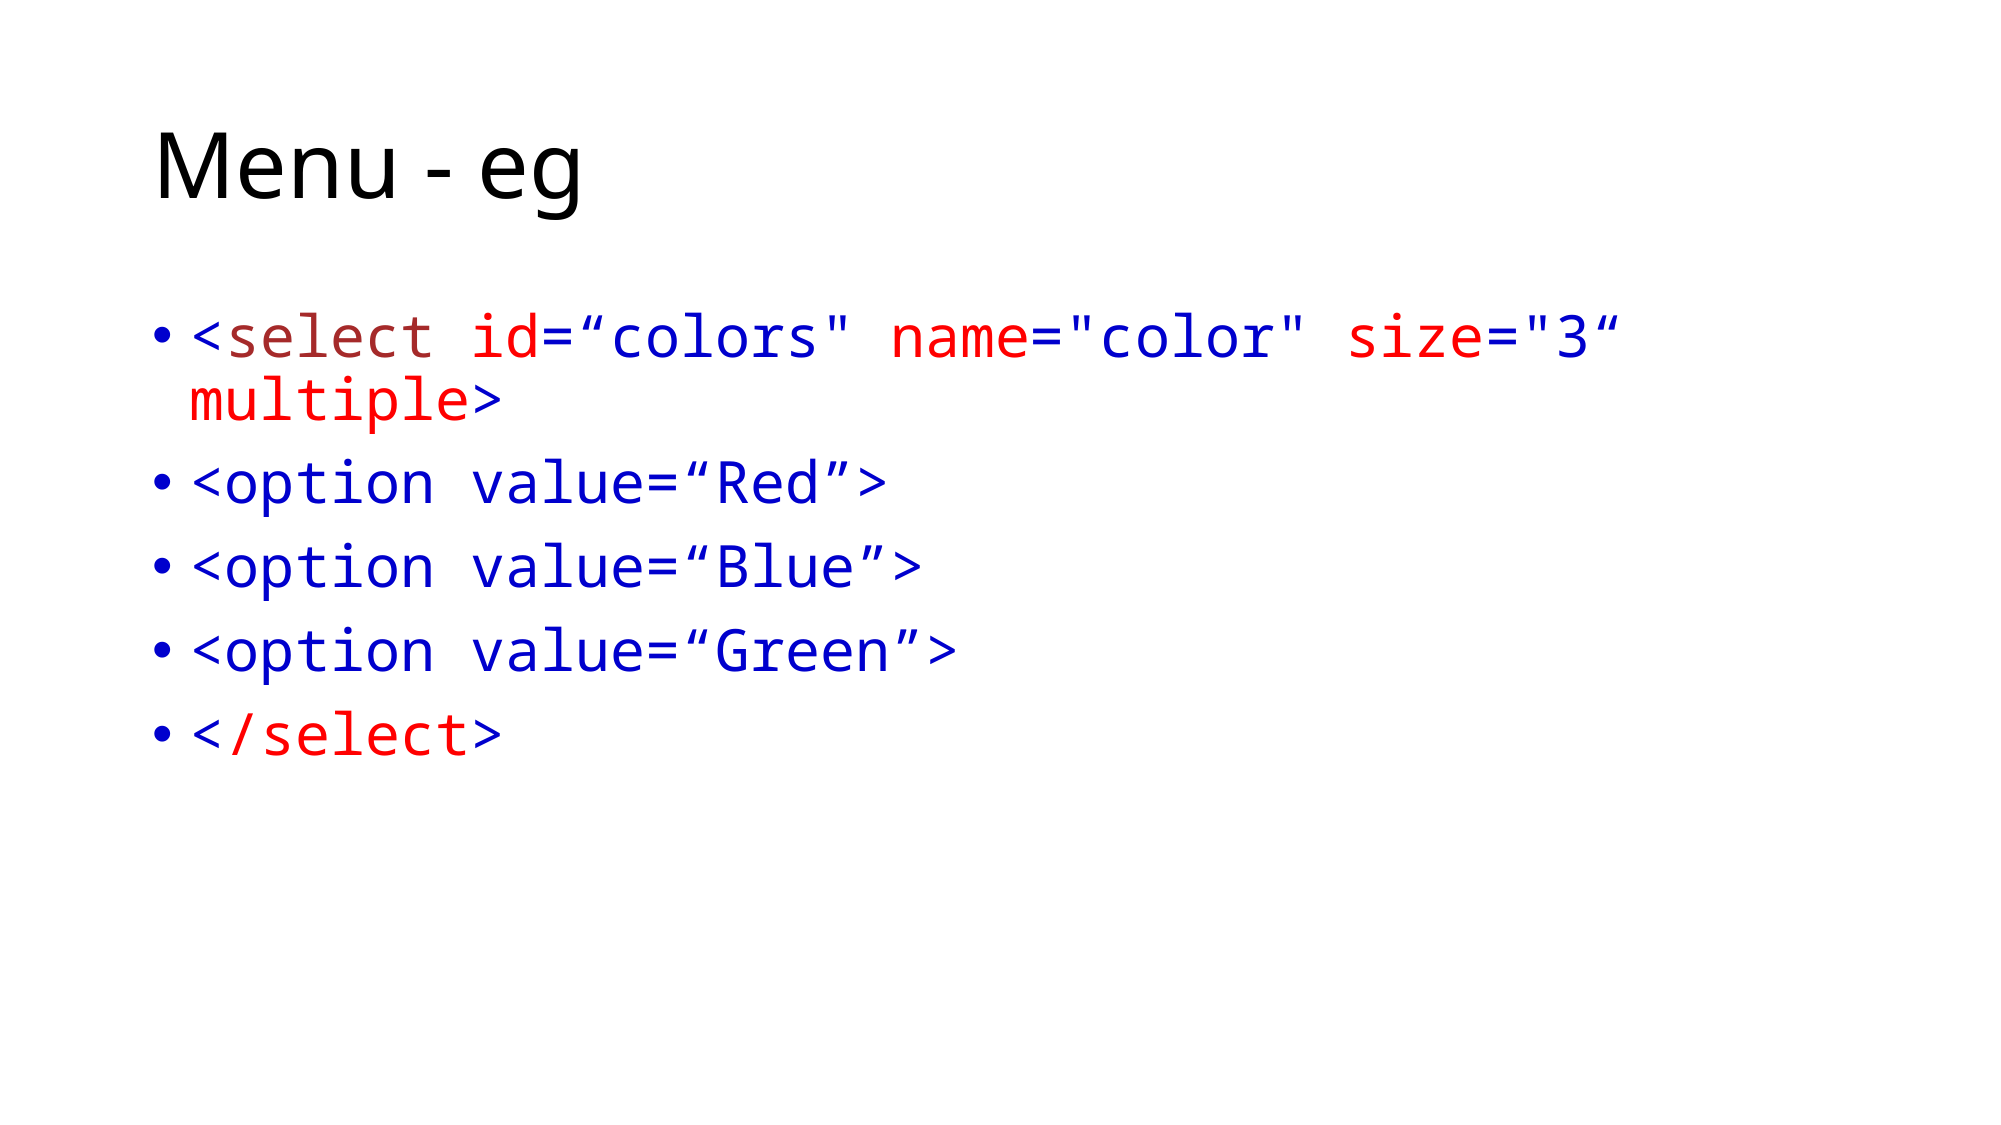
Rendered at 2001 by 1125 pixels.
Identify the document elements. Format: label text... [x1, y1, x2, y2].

list <select id=“colors" name="color" size="3“ multiple> <option value=“Red”> <option value=“Blue”> <option value=“Green”> </select> [137, 299, 1863, 1014]
title Menu - eg [137, 59, 1863, 278]
